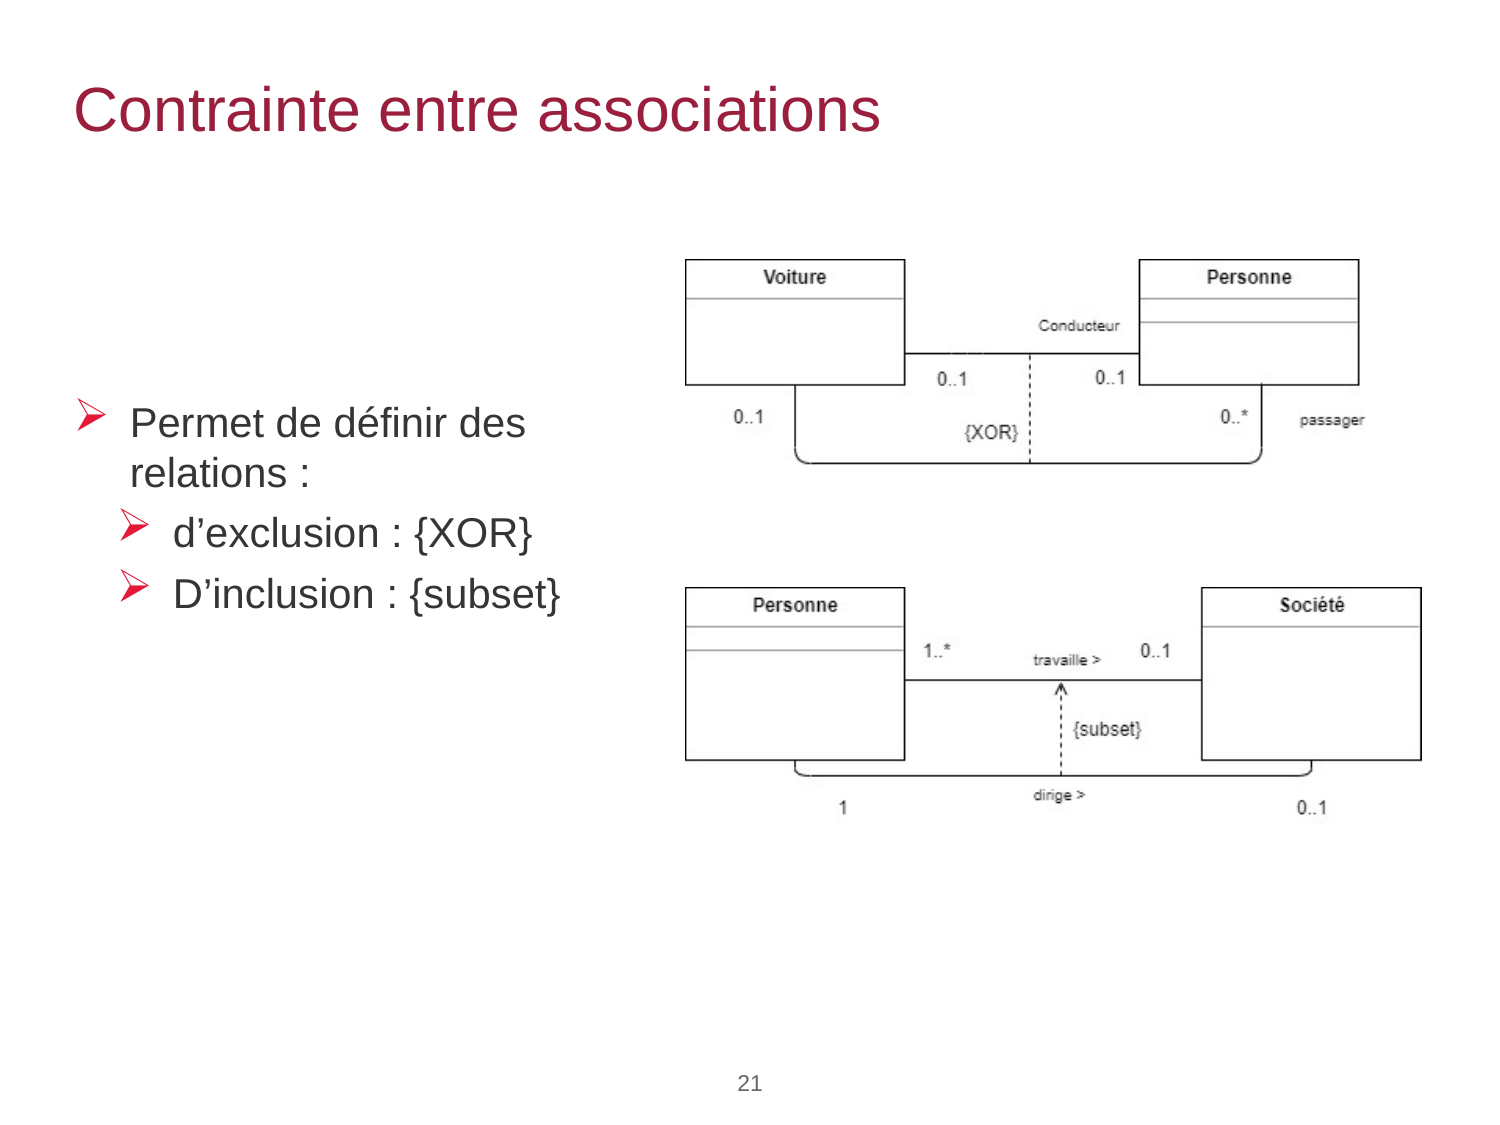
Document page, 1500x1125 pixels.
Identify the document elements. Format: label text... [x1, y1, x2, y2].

picture [685, 587, 1422, 825]
list Permet de définir des relations : d’exclusion : {XOR} D’inclusion : {subset} [73, 395, 567, 781]
slide_number 21 [686, 1068, 814, 1109]
title Contrainte entre associations [73, 30, 1425, 182]
picture [685, 258, 1366, 466]
